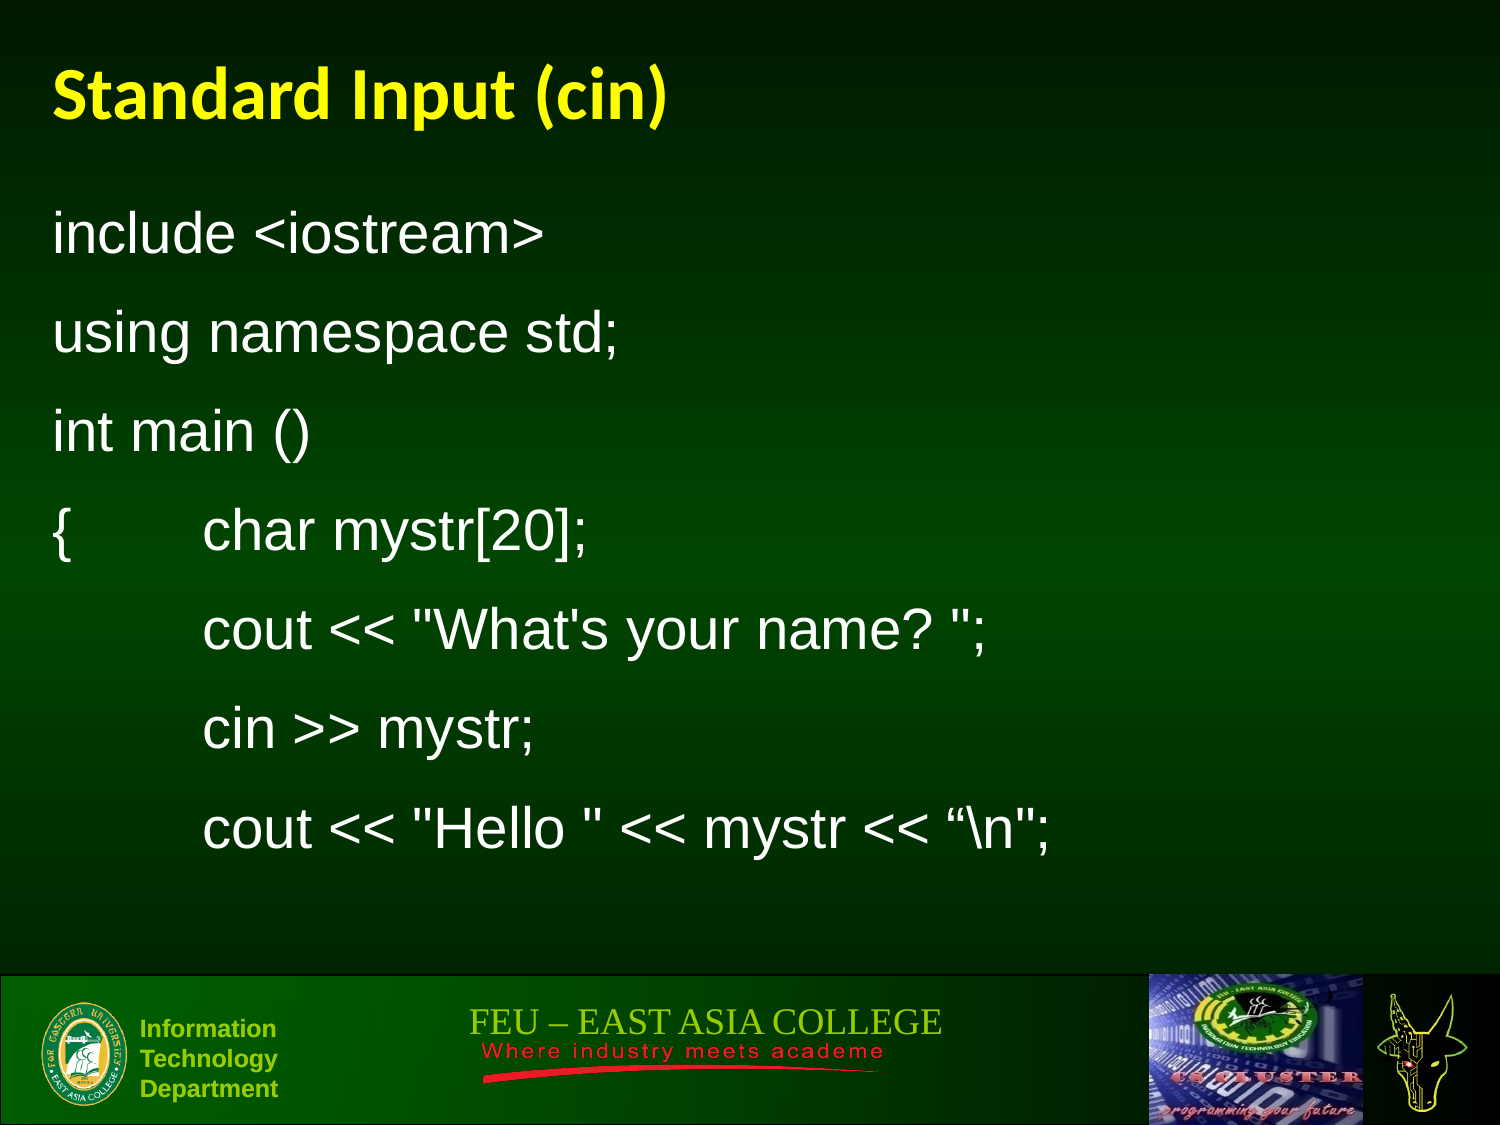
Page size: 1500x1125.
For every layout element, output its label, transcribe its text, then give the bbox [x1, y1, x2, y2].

picture [437, 991, 925, 1125]
text_box Standard Input (cin) [37, 37, 900, 143]
text_box include <iostream> using namespace std; int main () { char mystr[20]; cout << "What's your name? "; cin >> mystr; cout << "Hello " << mystr << “\n"; [37, 187, 1438, 868]
picture [36, 993, 132, 1117]
slide_number 11 [1074, 1024, 1426, 1103]
picture [1149, 974, 1488, 1125]
